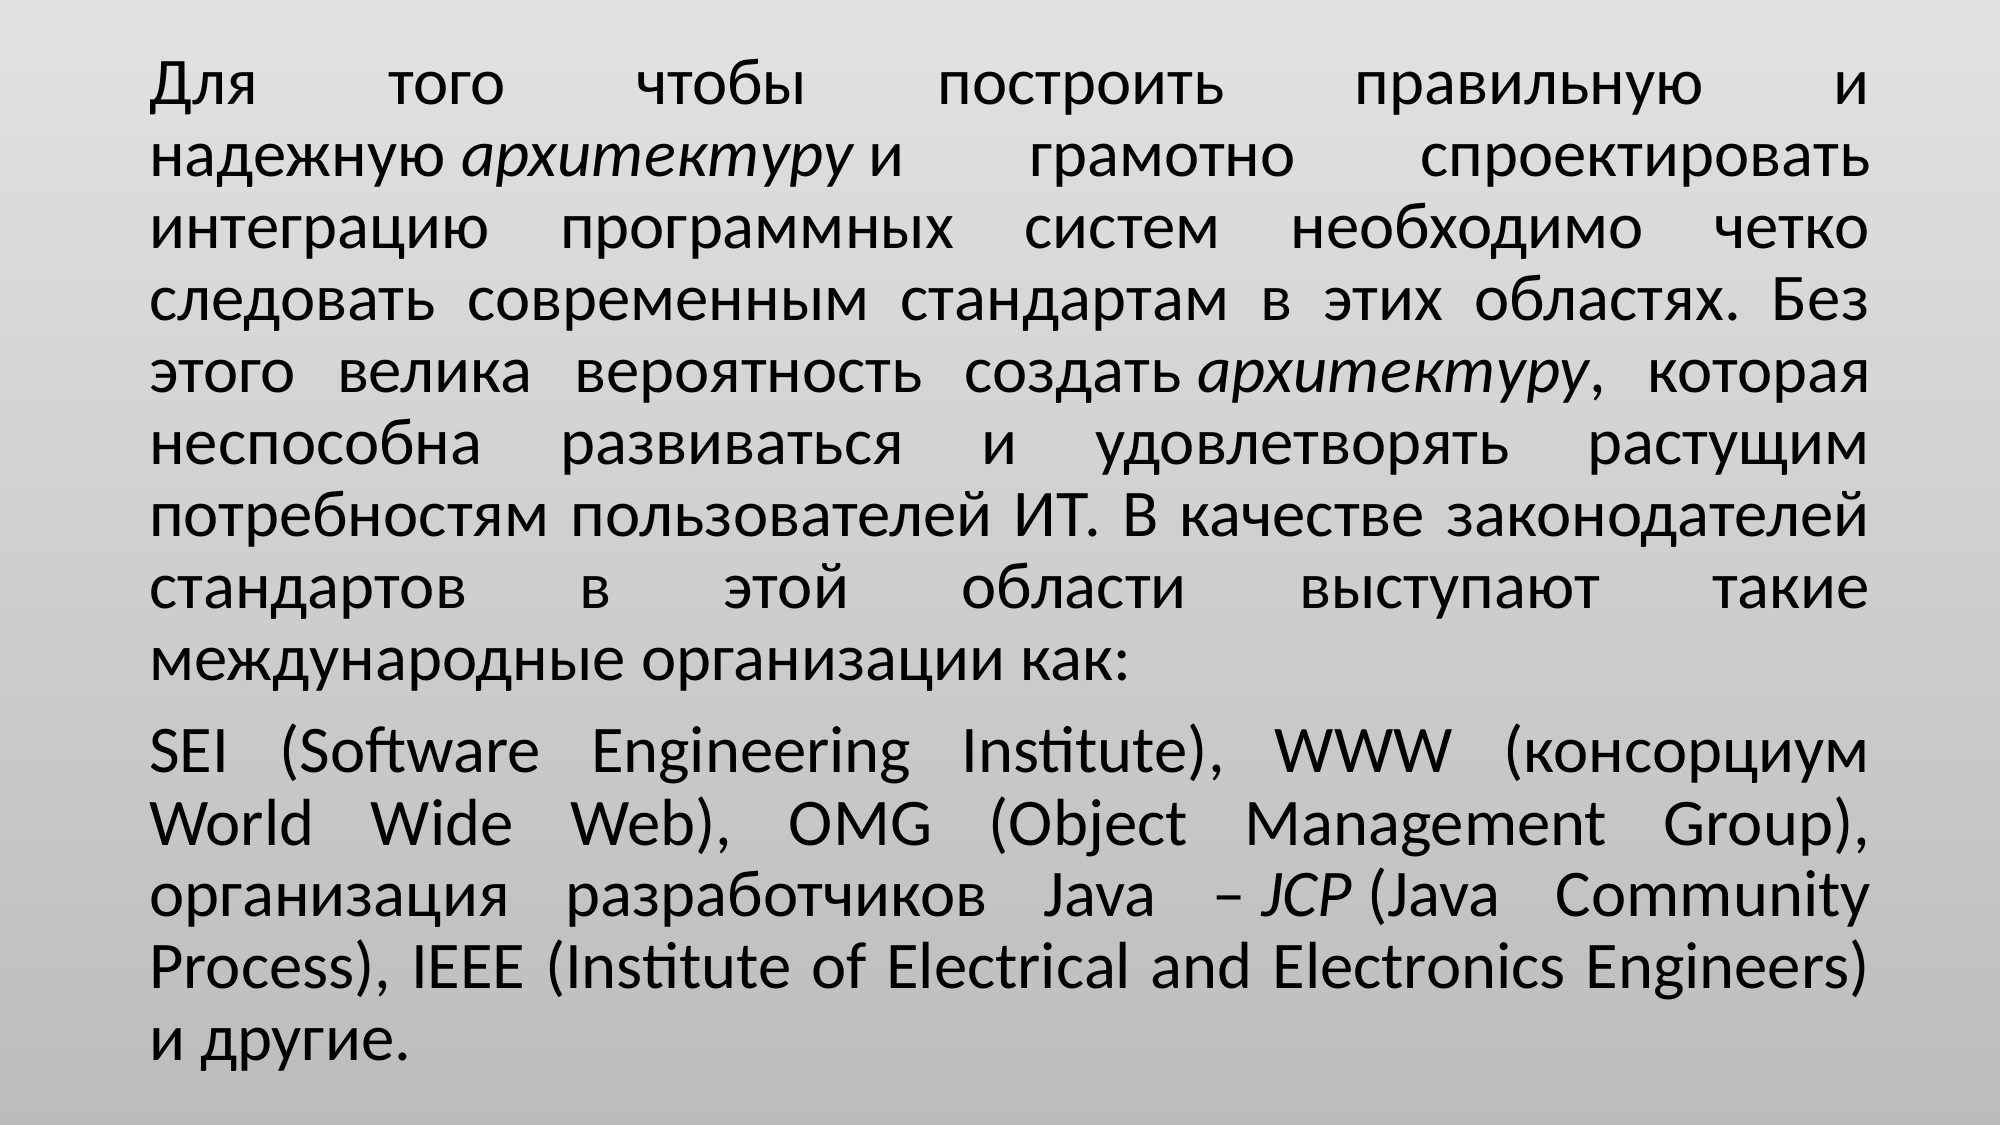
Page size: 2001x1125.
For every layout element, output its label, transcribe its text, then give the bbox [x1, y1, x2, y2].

list Для того чтобы построить правильную и надежную архитектуру и грамотно спроектировать интеграцию программных систем необходимо четко следовать современным стандартам в этих областях. Без этого велика вероятность создать архитектуру, которая неспособна развиваться и удовлетворять растущим потребностям пользователей ИТ. В качестве законодателей стандартов в этой области выступают такие международные организации как: SEI (Software Engineering Institute), WWW (консорциум World Wide Web), OMG (Object Management Group), организация разработчиков Java – JCP (Java Community Process), IEEE (Institute of Electrical and Electronics Engineers) и другие. [134, 39, 1887, 1045]
